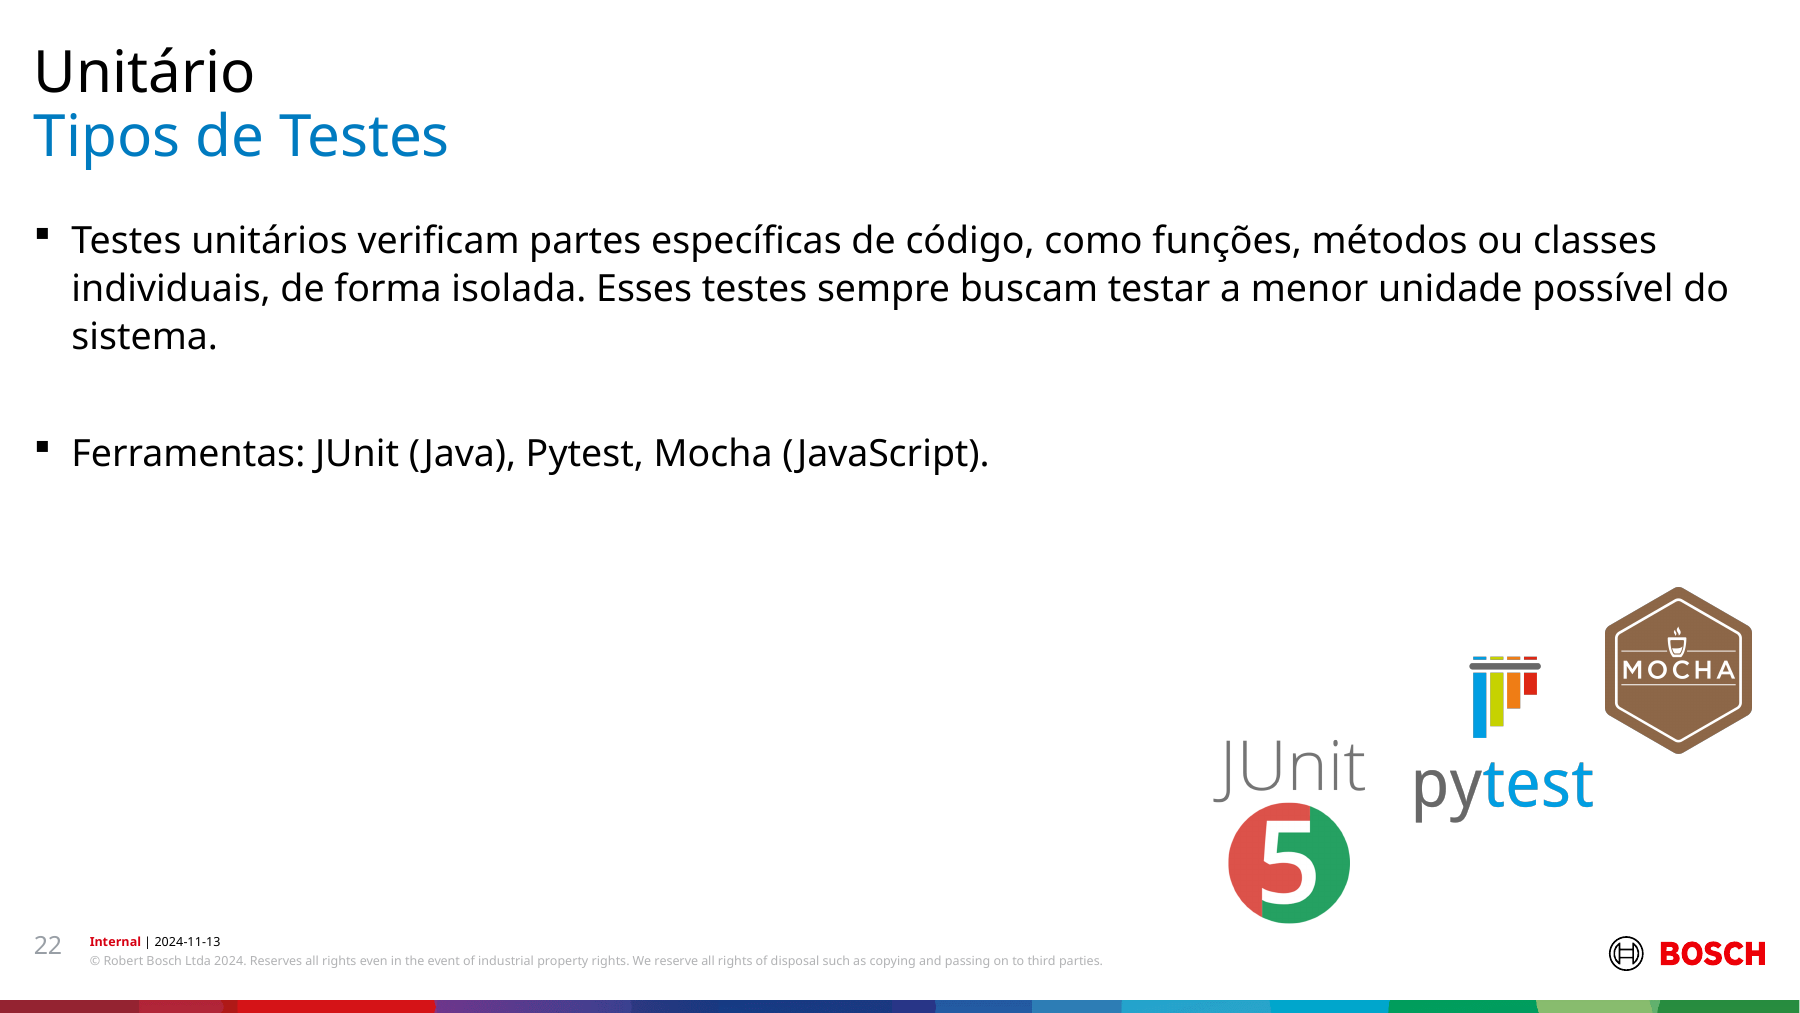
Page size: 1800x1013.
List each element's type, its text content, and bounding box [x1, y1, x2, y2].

picture [1388, 1000, 1800, 1013]
title Tipos de Testes [33, 107, 1766, 171]
list Testes unitários verificam partes específicas de código, como funções, métodos ou classes individuais, de forma isolada. Esses testes sempre buscam testar a menor unidade possível do sistema. Ferramentas: JUnit (Java), Pytest, Mocha (JavaScript). [33, 212, 1766, 909]
list Unitário [33, 42, 1766, 107]
picture [1169, 587, 1752, 951]
picture [0, 1000, 1270, 1013]
slide_number 22 [33, 929, 81, 997]
